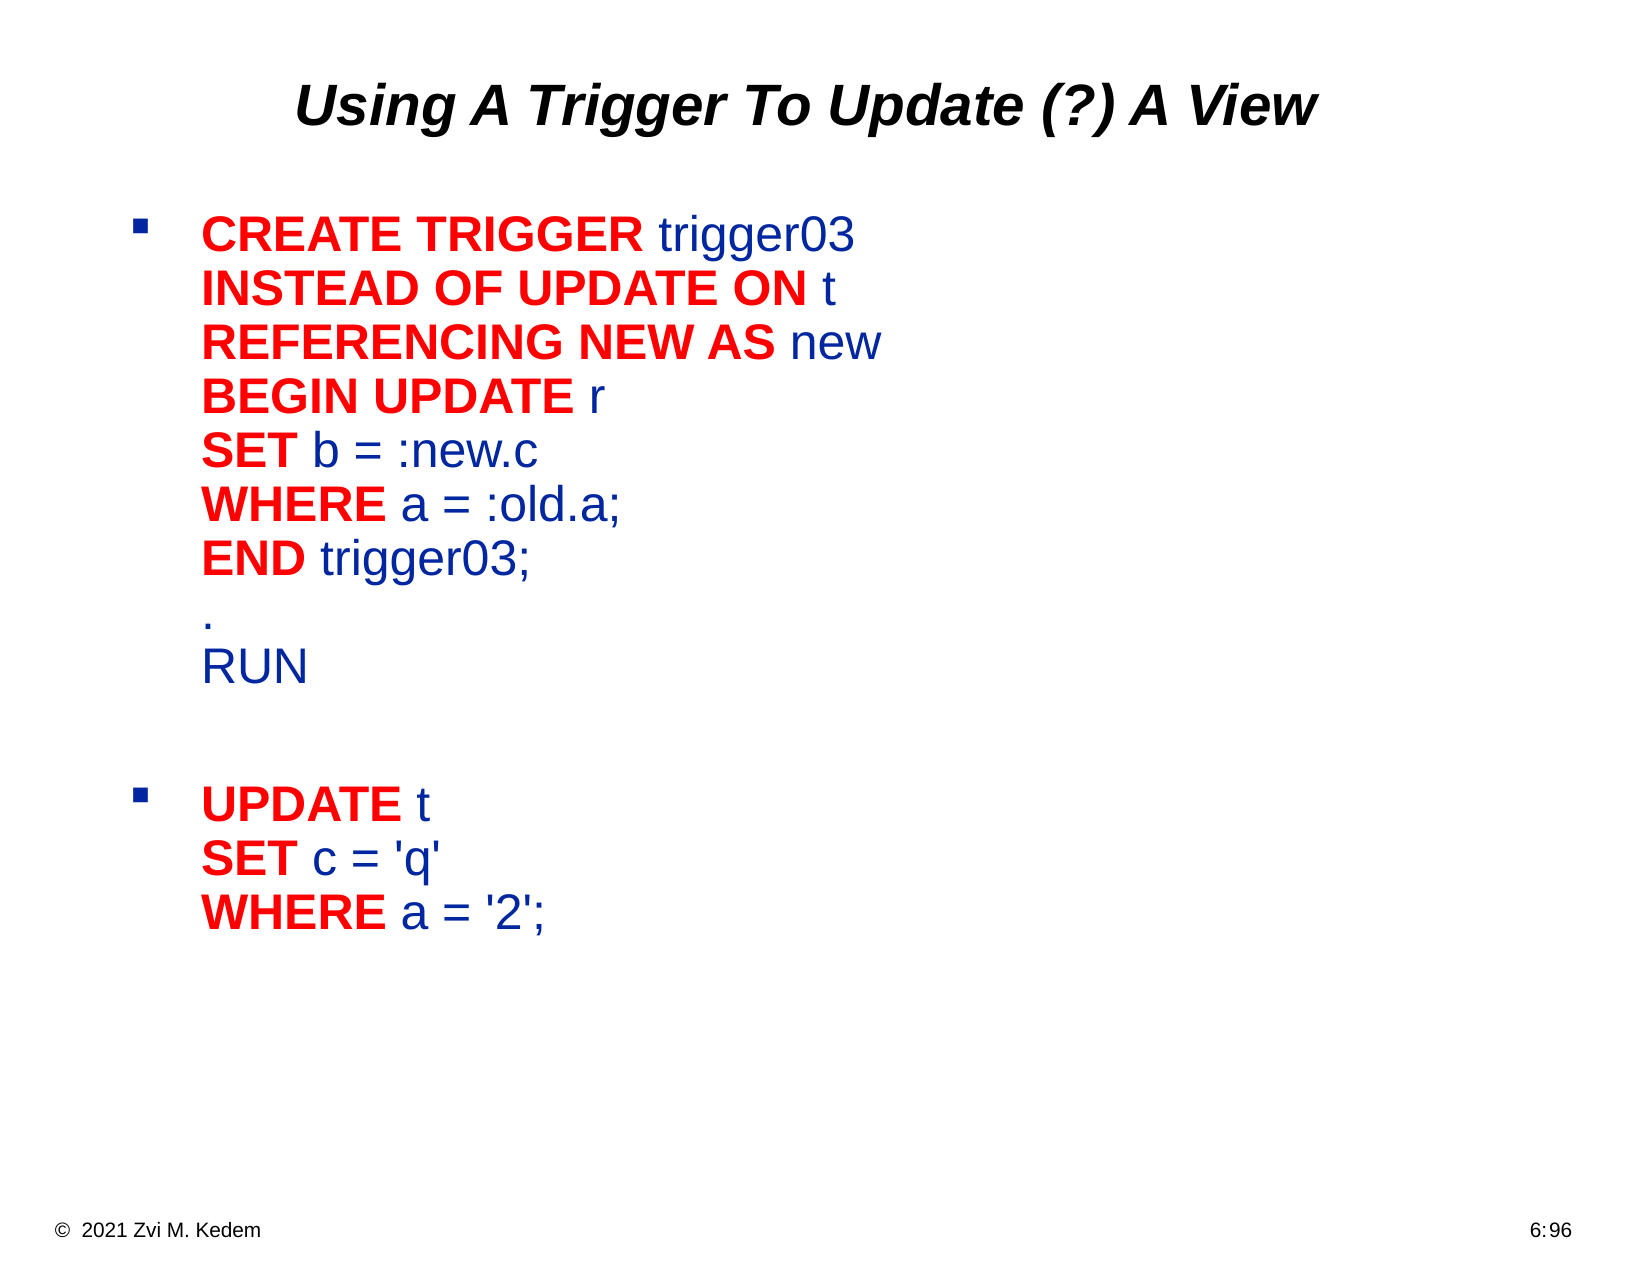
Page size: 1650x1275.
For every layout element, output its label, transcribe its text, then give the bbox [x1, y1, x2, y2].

list create trigger trigger03 instead of update on t referencing new AS new begin update r set b = :new.c where a = :old.a; end trigger03; . RUN UPDATE t set c = 'q' where a = '2'; [111, 199, 1513, 1201]
title Using A Trigger To Update (?) A View [111, 36, 1501, 176]
